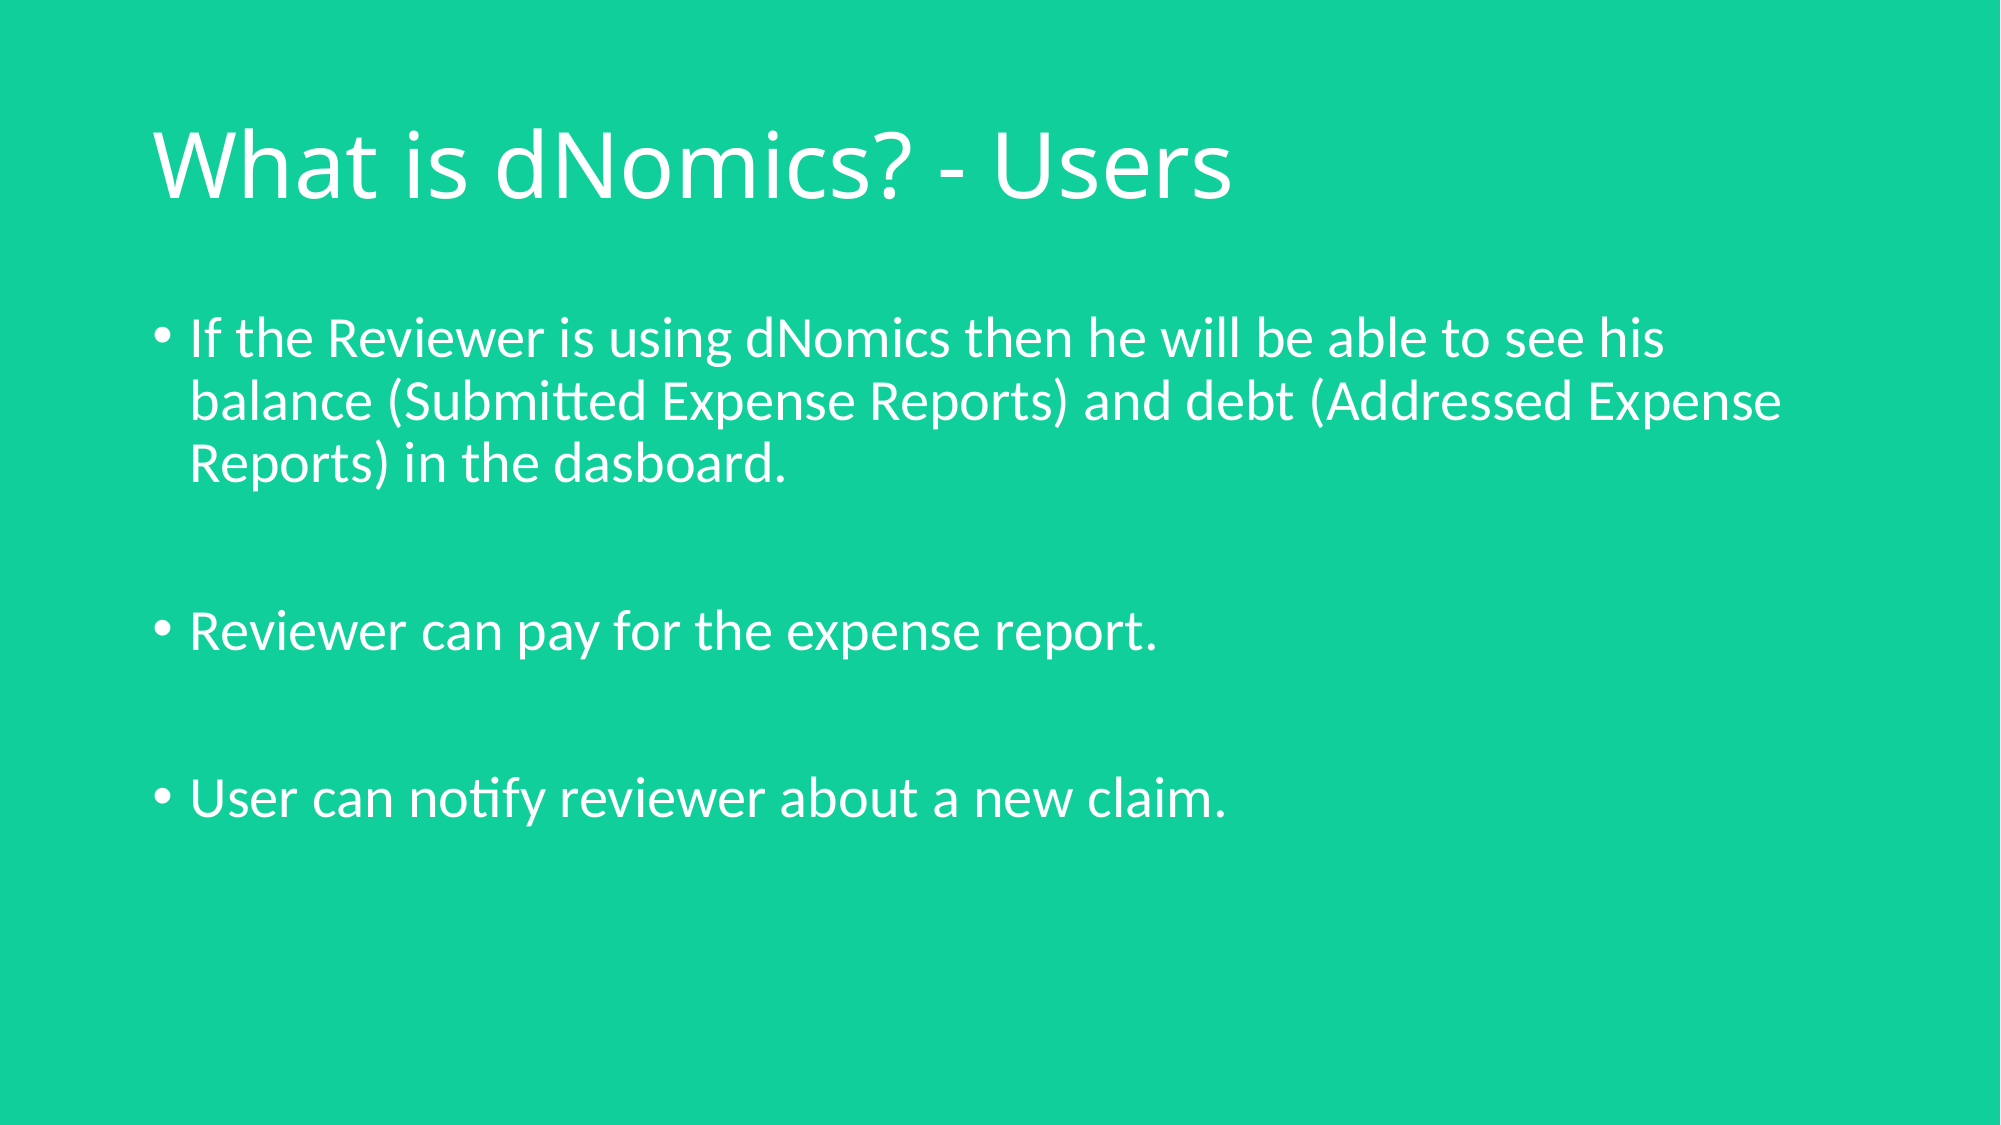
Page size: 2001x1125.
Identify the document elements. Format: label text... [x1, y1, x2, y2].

list If the Reviewer is using dNomics then he will be able to see his balance (Submitted Expense Reports) and debt (Addressed Expense Reports) in the dasboard. Reviewer can pay for the expense report. User can notify reviewer about a new claim. [137, 299, 1863, 1014]
title What is dNomics? - Users [137, 59, 1863, 278]
